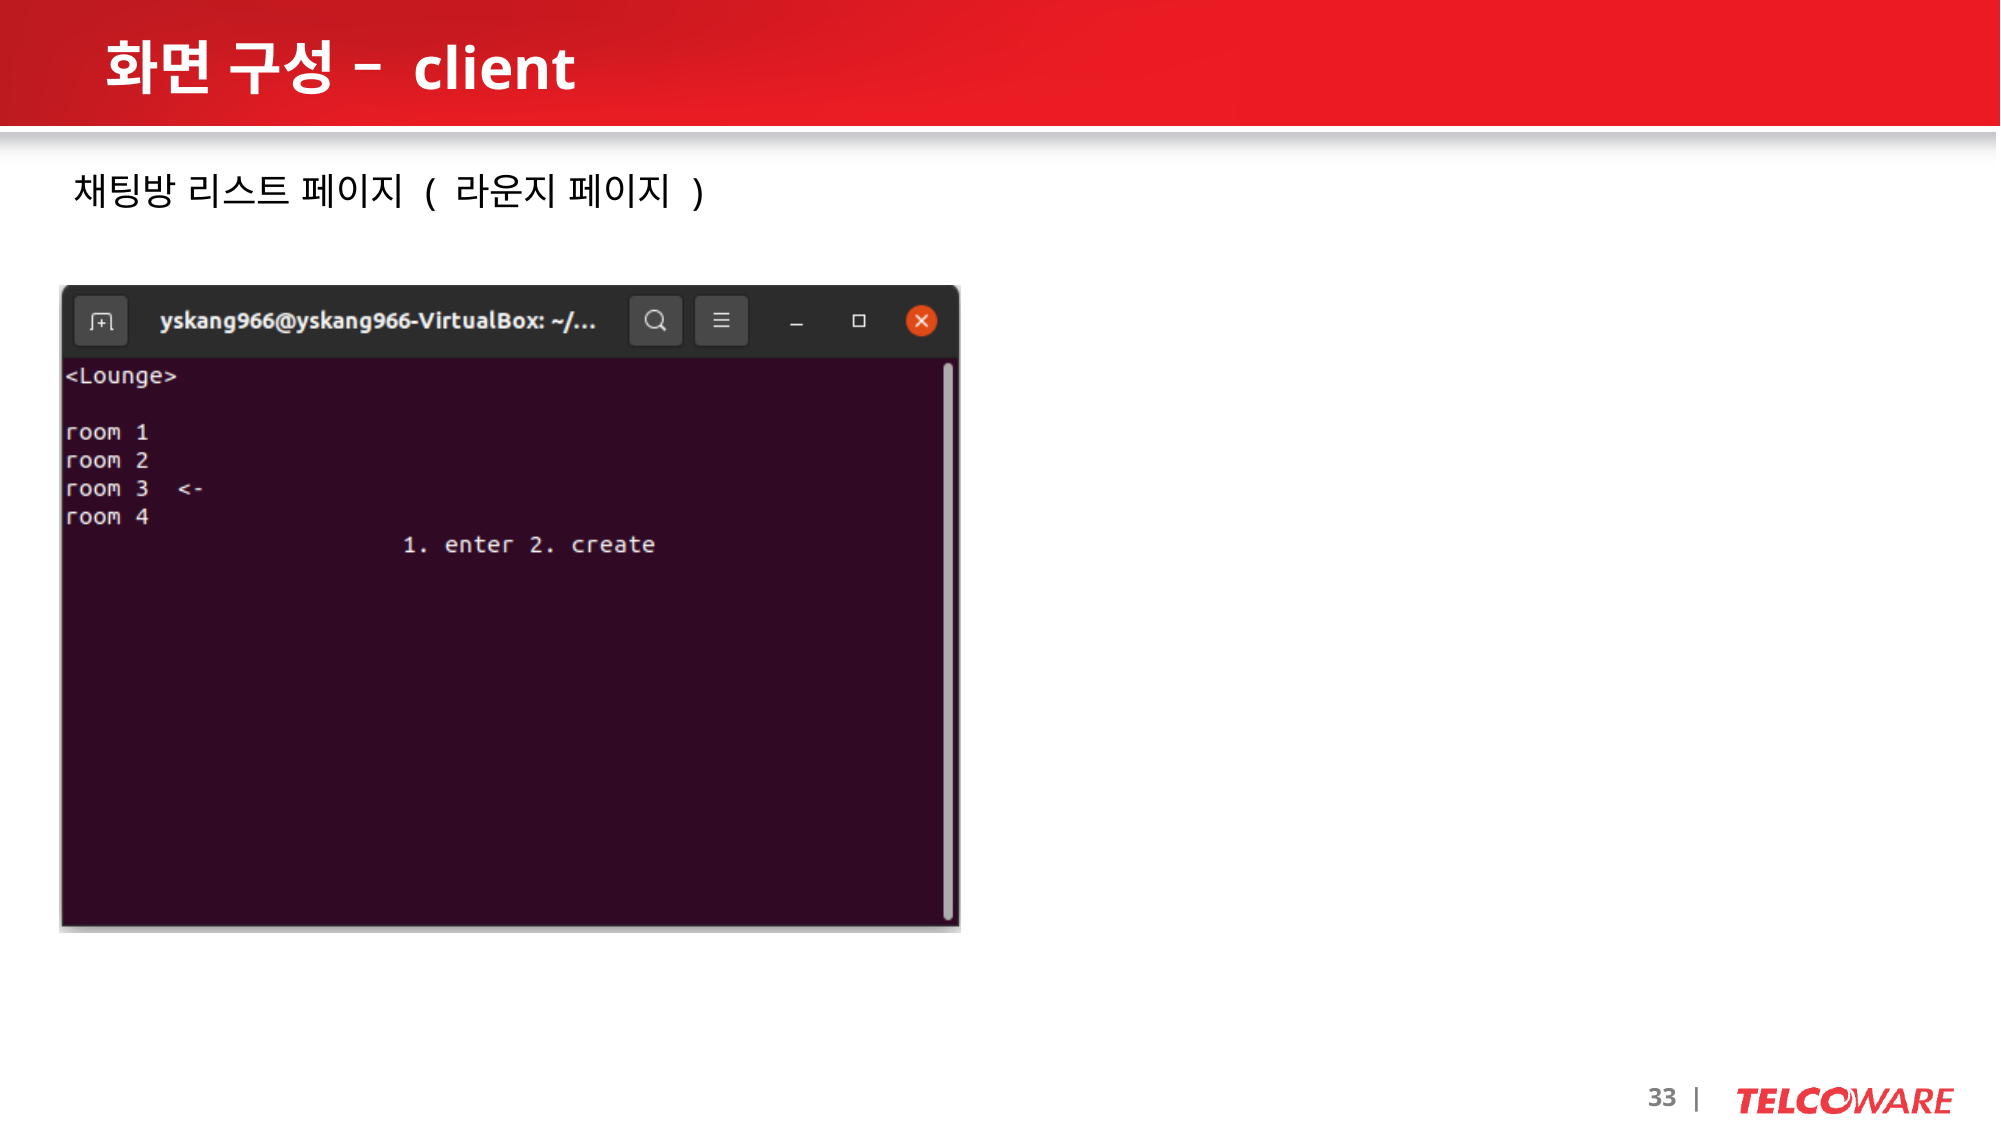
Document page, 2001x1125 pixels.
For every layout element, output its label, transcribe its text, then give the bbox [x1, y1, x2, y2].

text_box 화면 구성 – client [90, 23, 793, 109]
text_box 채팅방 리스트 페이지 ( 라운지 페이지 ) [59, 160, 890, 221]
picture [0, 0, 2000, 1125]
